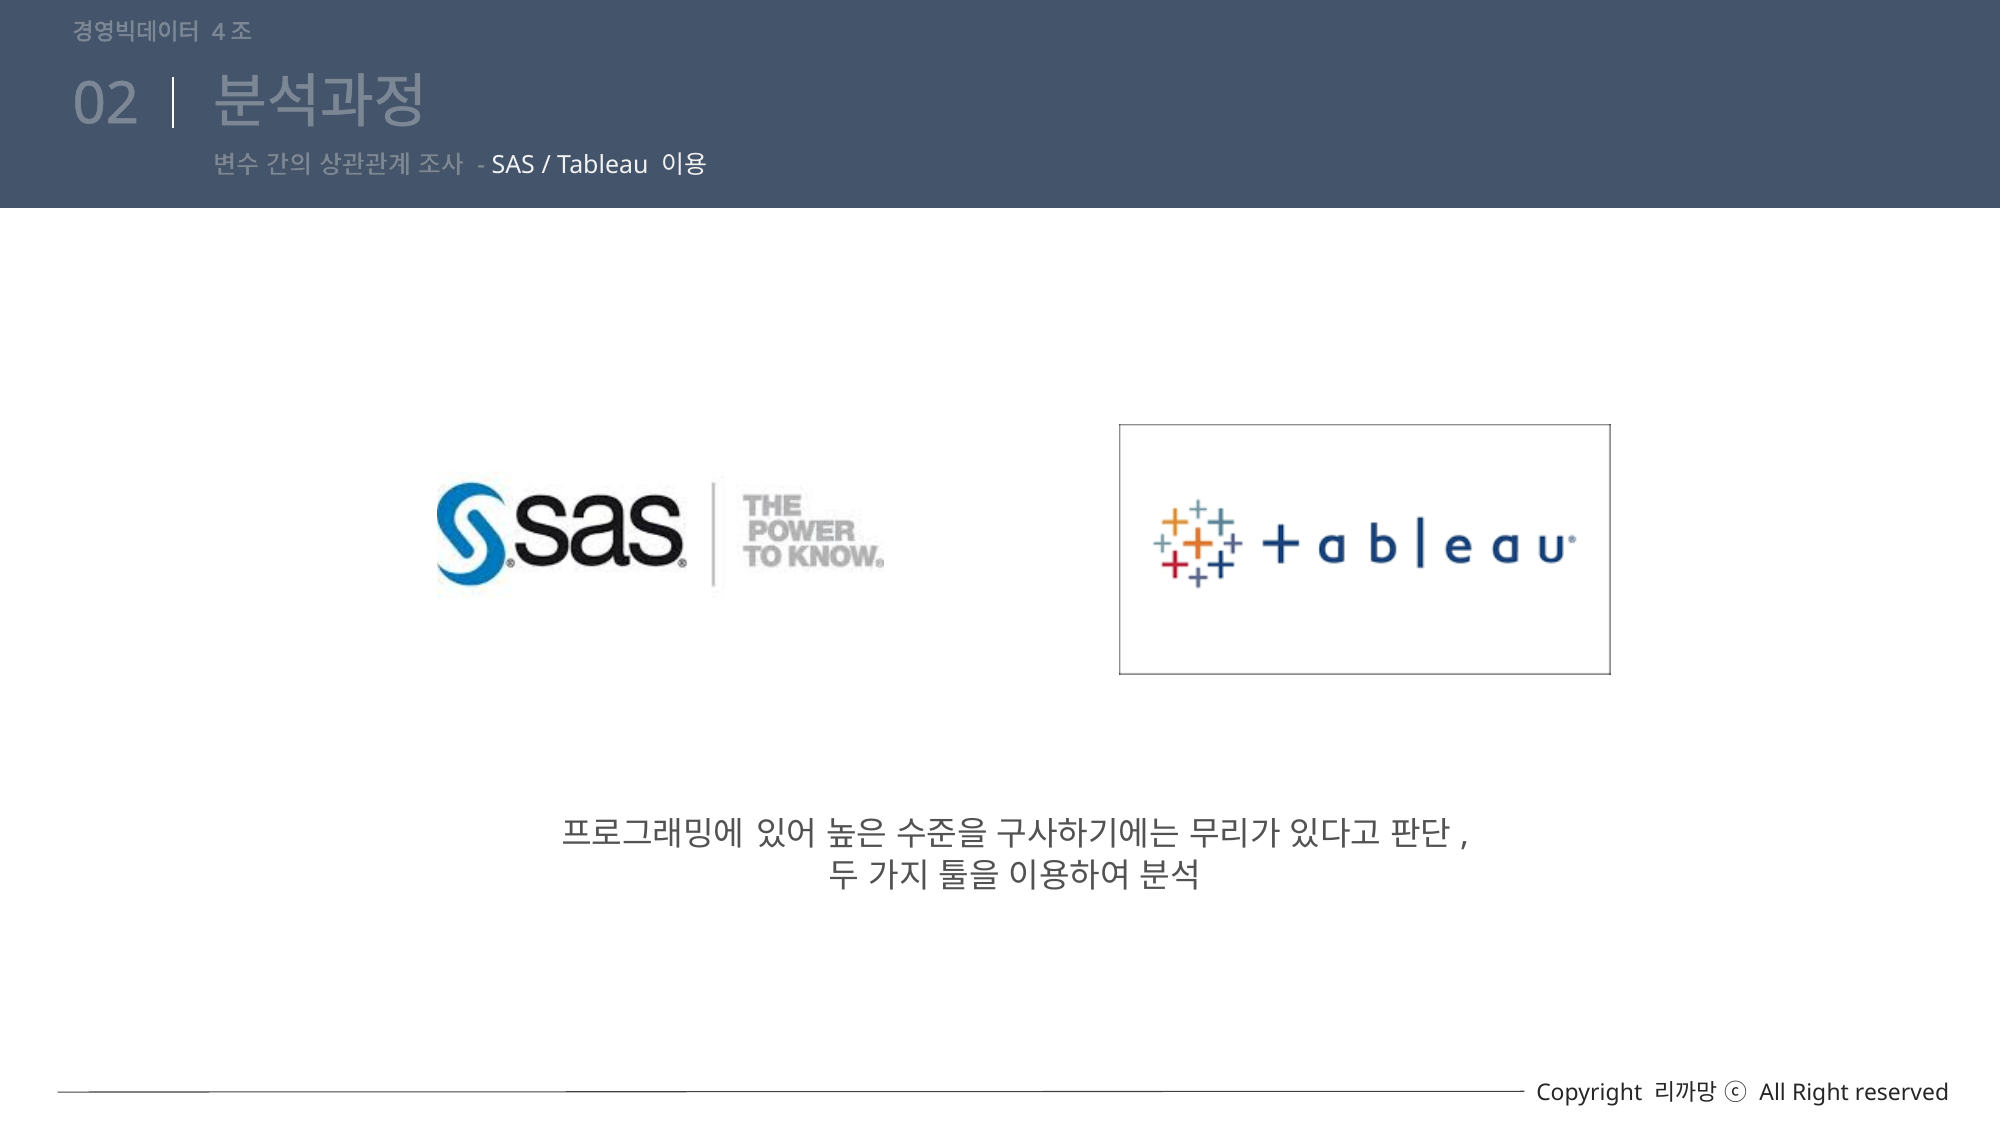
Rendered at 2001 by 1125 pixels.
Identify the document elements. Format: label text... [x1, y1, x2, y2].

list 변수 간의 상관관계 조사 - SAS / Tableau 이용 [198, 0, 883, 492]
picture [437, 397, 885, 673]
picture [1119, 424, 1611, 675]
text_box 프로그래밍에 있어 높은 수준을 구사하기에는 무리가 있다고 판단, 두 가지 툴을 이용하여 분석 [533, 796, 1497, 902]
list 경영빅데이터 4조 [57, 12, 198, 53]
list 02 [57, 65, 198, 144]
